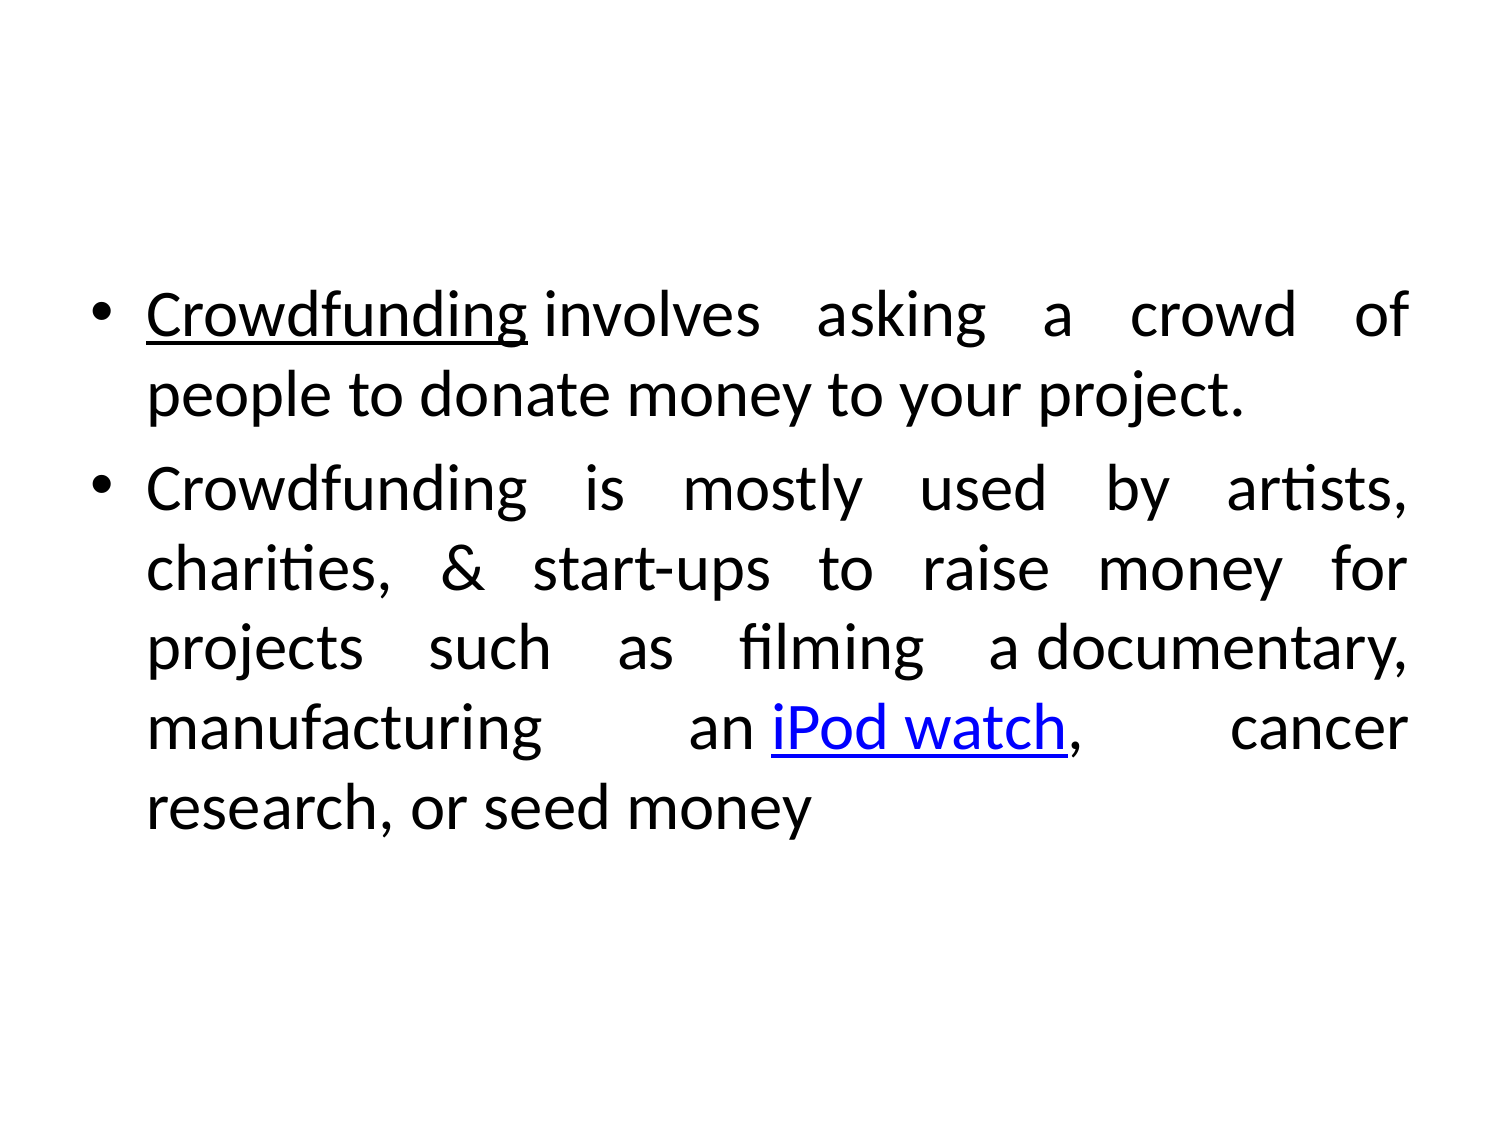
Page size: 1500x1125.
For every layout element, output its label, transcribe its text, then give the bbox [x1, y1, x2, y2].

list Crowdfunding involves asking a crowd of people to donate money to your project. Crowdfunding is mostly used by artists, charities, & start-ups to raise money for projects such as filming a documentary, manufacturing an iPod watch, cancer research, or seed money [75, 262, 1425, 1005]
